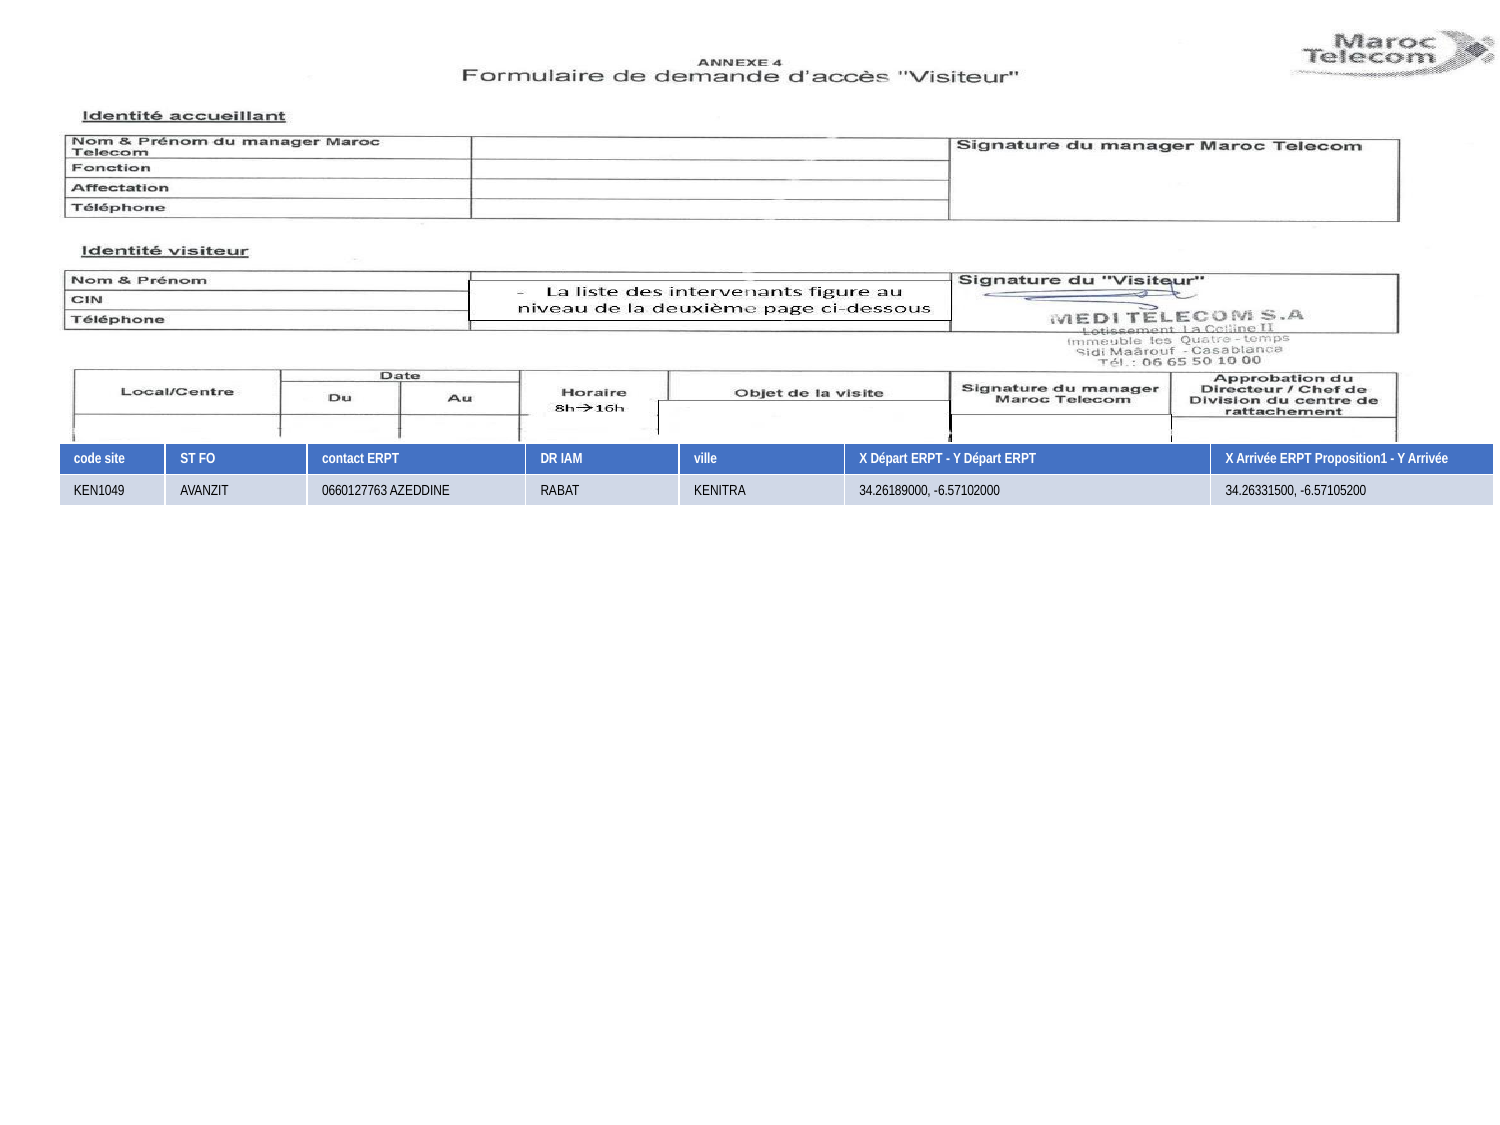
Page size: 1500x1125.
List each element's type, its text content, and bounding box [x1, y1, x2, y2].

table_cell 34.26331500, -6.57105200 [1211, 475, 1493, 505]
table_header X Arrivée ERPT Proposition1 - Y Arrivée [1211, 452, 1493, 474]
table_header ST FO [166, 452, 306, 474]
table_header contact ERPT [308, 452, 525, 474]
table_cell KENITRA [680, 475, 844, 505]
table_cell RABAT [526, 475, 678, 505]
table_header DR IAM [526, 452, 678, 474]
table_header code site [60, 452, 164, 474]
table_cell 0660127763 AZEDDINE [308, 475, 525, 505]
table_header X Départ ERPT - Y Départ ERPT [845, 452, 1210, 474]
table_cell AVANZIT [166, 475, 306, 505]
table_cell 34.26189000, -6.57102000 [845, 475, 1210, 505]
table_header ville [680, 452, 844, 474]
picture [58, 29, 1500, 444]
table_cell KEN1049 [60, 475, 164, 505]
